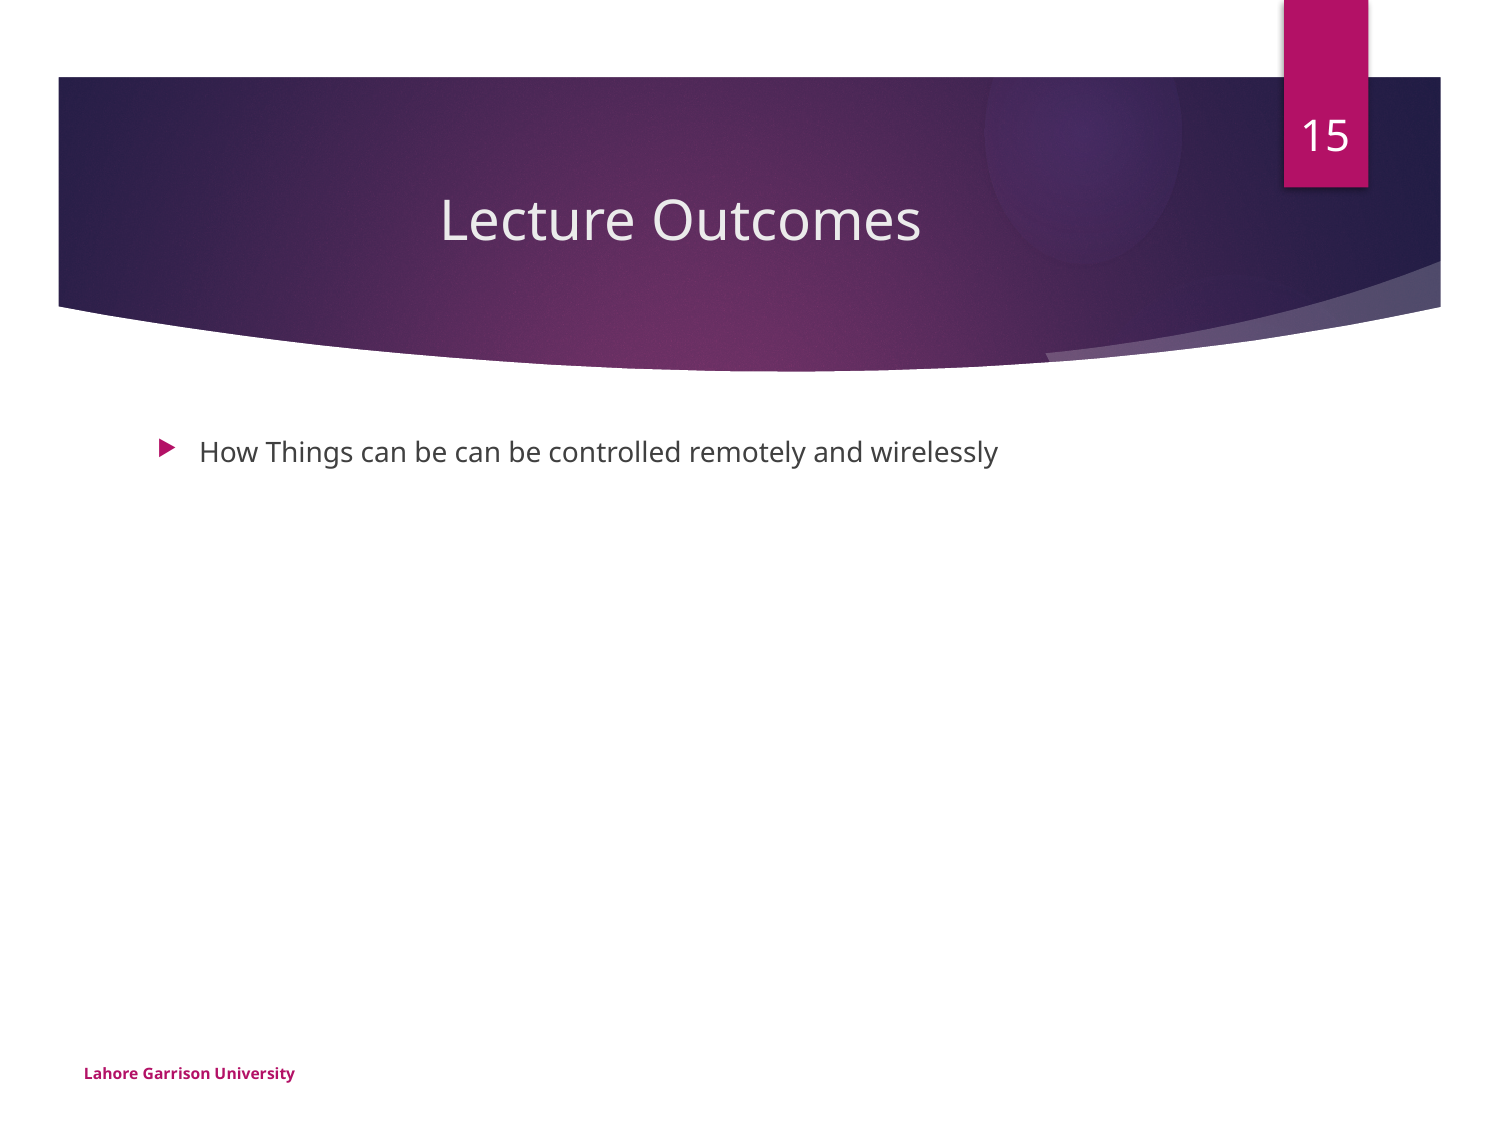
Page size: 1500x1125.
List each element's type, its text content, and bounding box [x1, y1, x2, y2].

footer Lahore Garrison University [69, 1048, 544, 1099]
slide_number 15 [1273, 48, 1377, 175]
title Lecture Outcomes [142, 159, 1220, 276]
list How Things can be can be controlled remotely and wirelessly [142, 427, 1228, 988]
